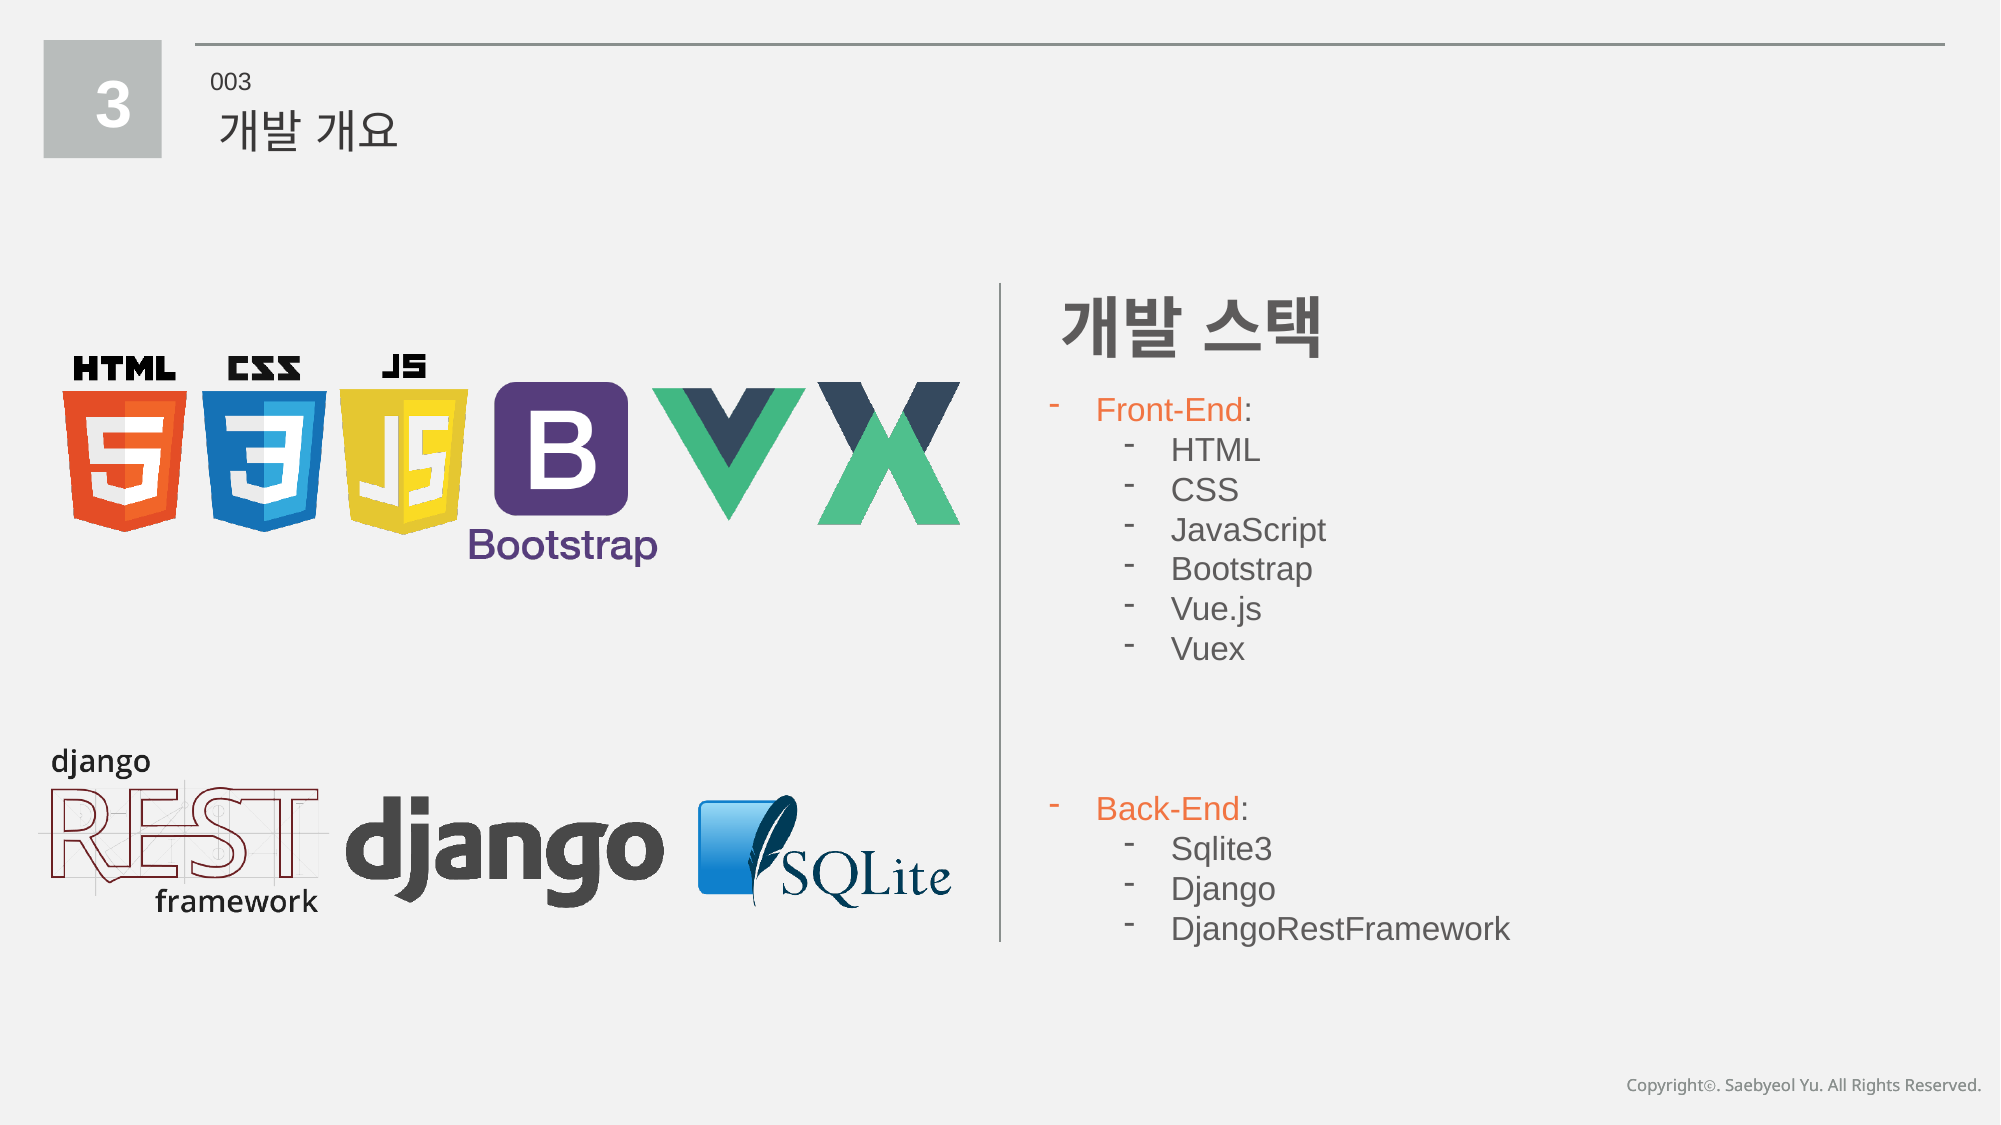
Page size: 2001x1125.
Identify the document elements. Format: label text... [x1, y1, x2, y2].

text_box 개발 스택 [1045, 278, 1360, 374]
picture [691, 788, 958, 915]
picture [0, 746, 669, 916]
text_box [194, 57, 424, 167]
text_box 3 [80, 52, 123, 148]
text_box [42, 39, 163, 159]
picture [37, 308, 984, 642]
text_box Copyrightⓒ. Saebyeol Yu. All Rights Reserved. [1611, 1067, 1998, 1102]
text_box Front-End: HTML CSS JavaScript Bootstrap Vue.js Vuex Back-End: Sqlite3 Django DjangoRestFramework [1034, 380, 1720, 955]
